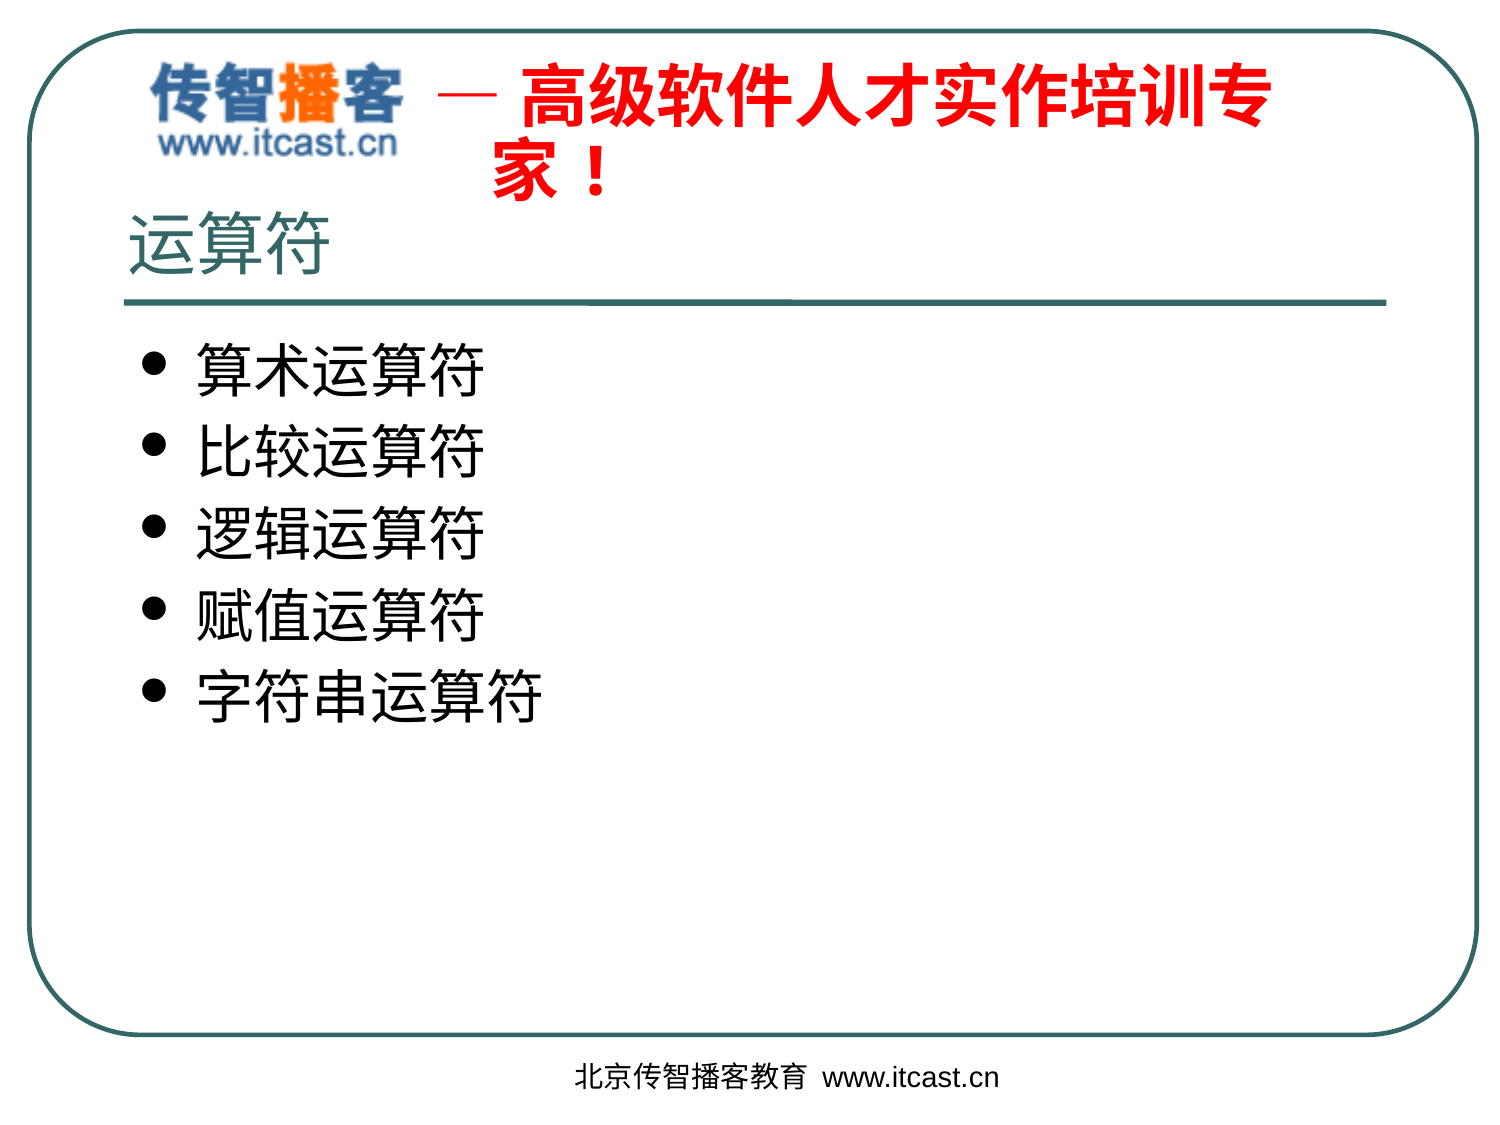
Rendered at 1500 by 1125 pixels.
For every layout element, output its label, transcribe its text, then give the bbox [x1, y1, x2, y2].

footer 北京传智播客教育 www.itcast.cn [549, 1050, 1026, 1125]
list 算术运算符 比较运算符 逻辑运算符 赋值运算符 字符串运算符 [123, 326, 1387, 999]
title 运算符 [112, 54, 1375, 291]
